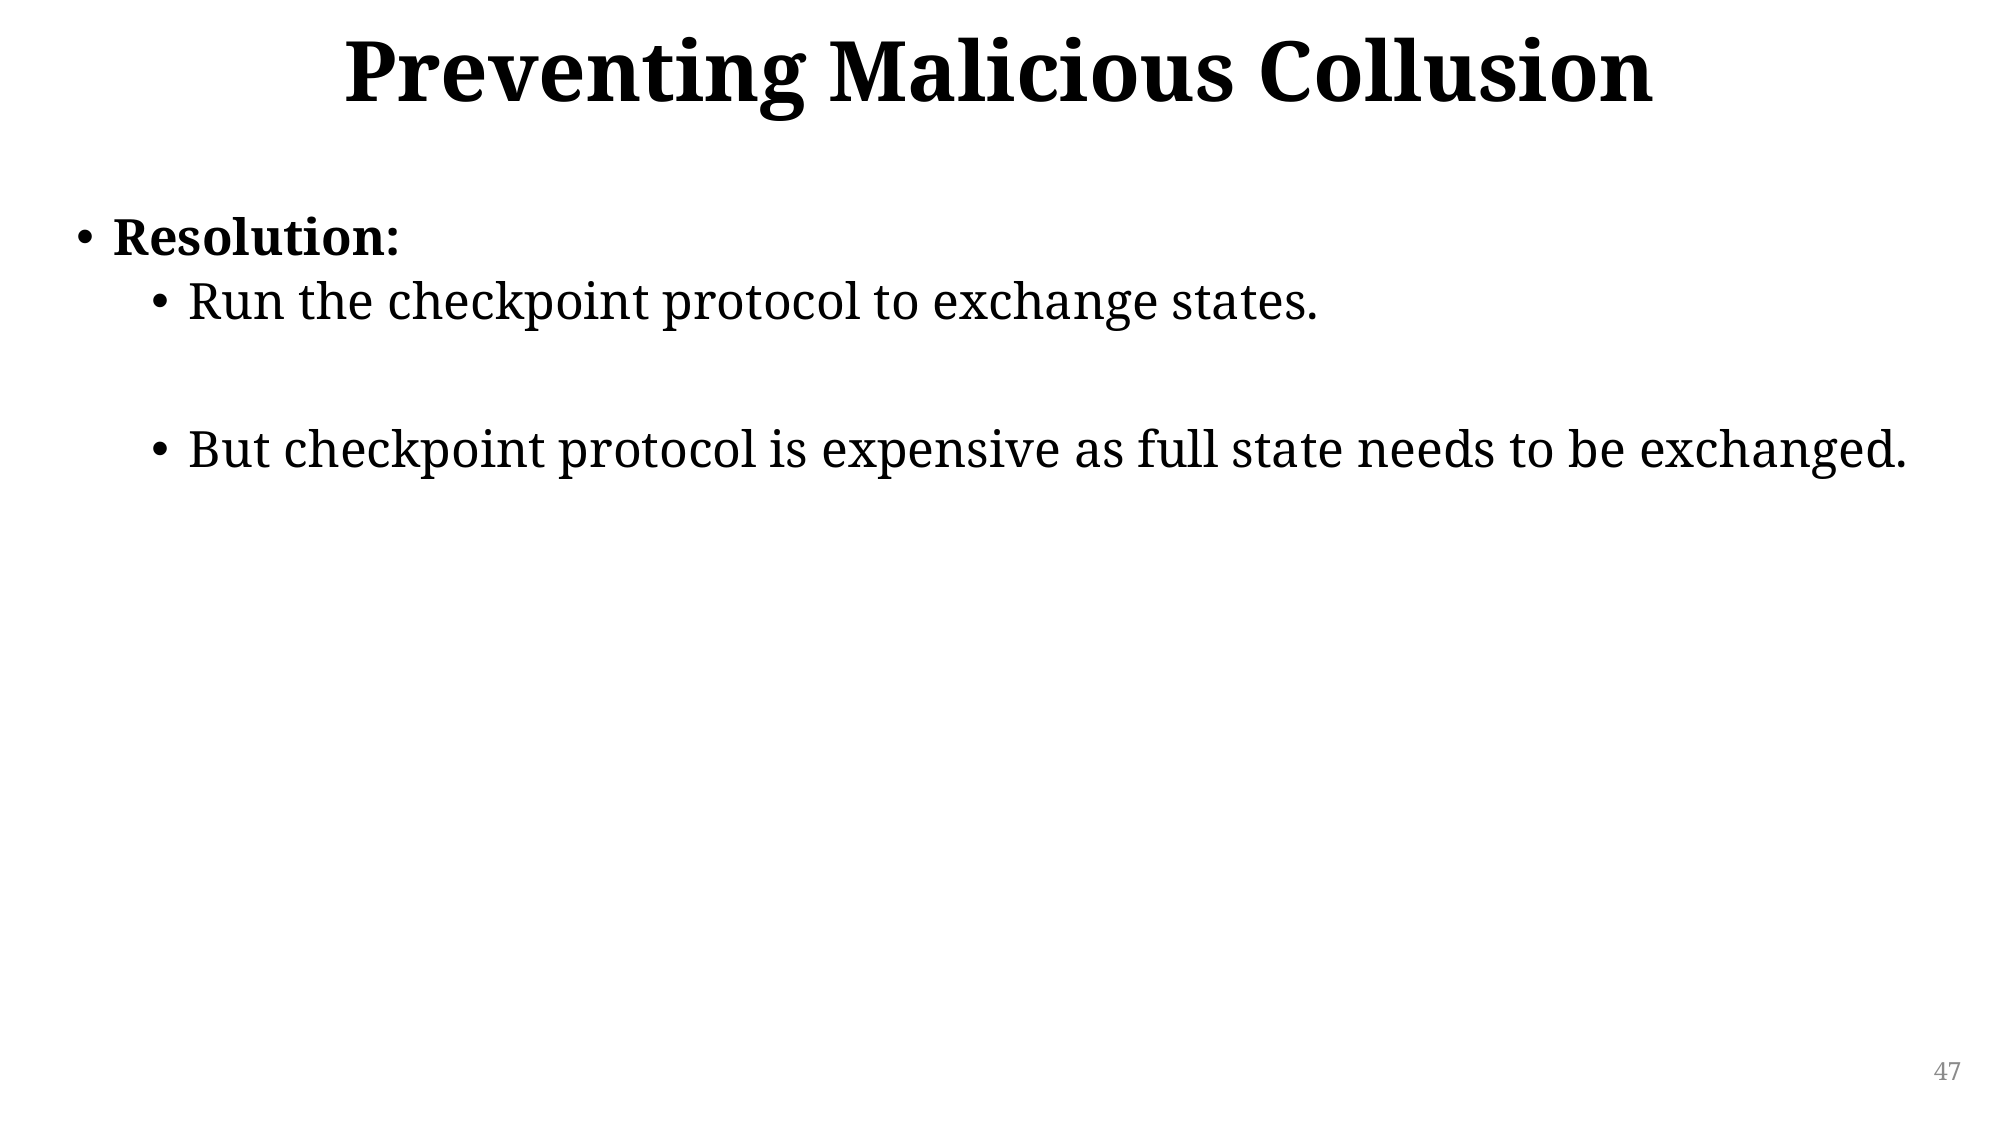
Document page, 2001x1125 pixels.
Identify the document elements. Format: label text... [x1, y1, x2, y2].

list Resolution: Run the checkpoint protocol to exchange states. But checkpoint protocol is expensive as full state needs to be exchanged. [61, 204, 2000, 1103]
title Preventing Malicious Collusion [137, 0, 1863, 149]
